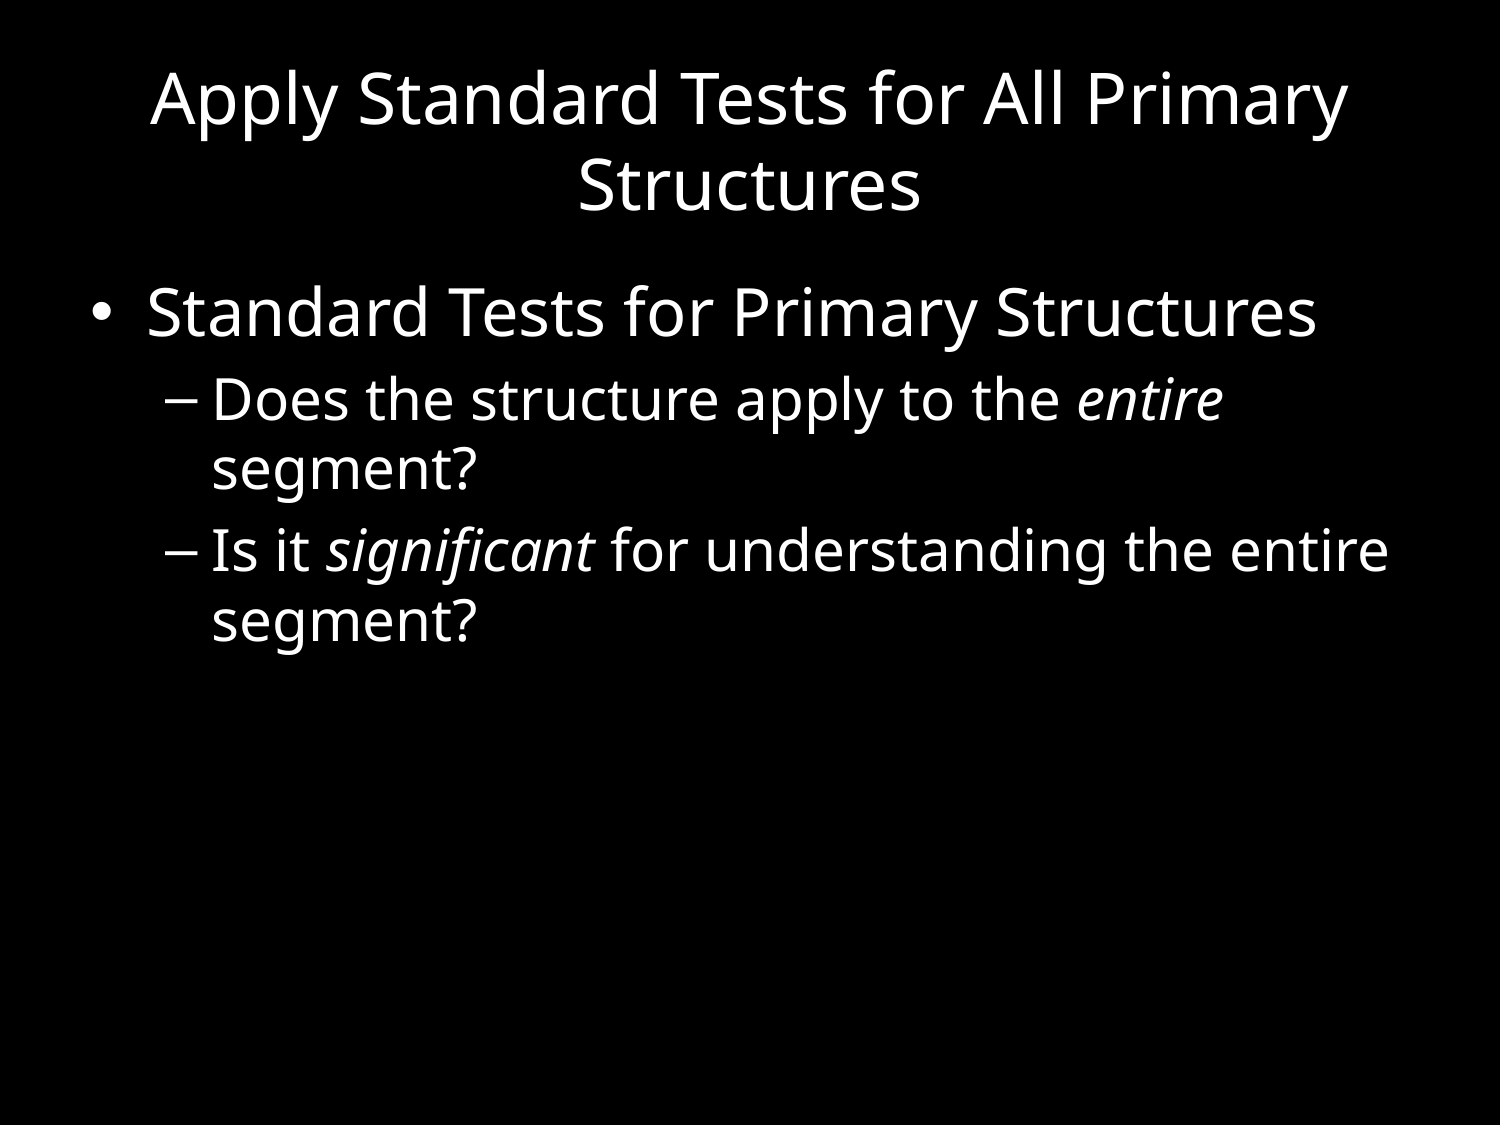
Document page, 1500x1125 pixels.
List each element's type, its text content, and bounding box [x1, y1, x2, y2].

title Apply Standard Tests for All Primary Structures [75, 45, 1425, 233]
list Standard Tests for Primary Structures Does the structure apply to the entire segment? Is it significant for understanding the entire segment? [75, 262, 1425, 1005]
